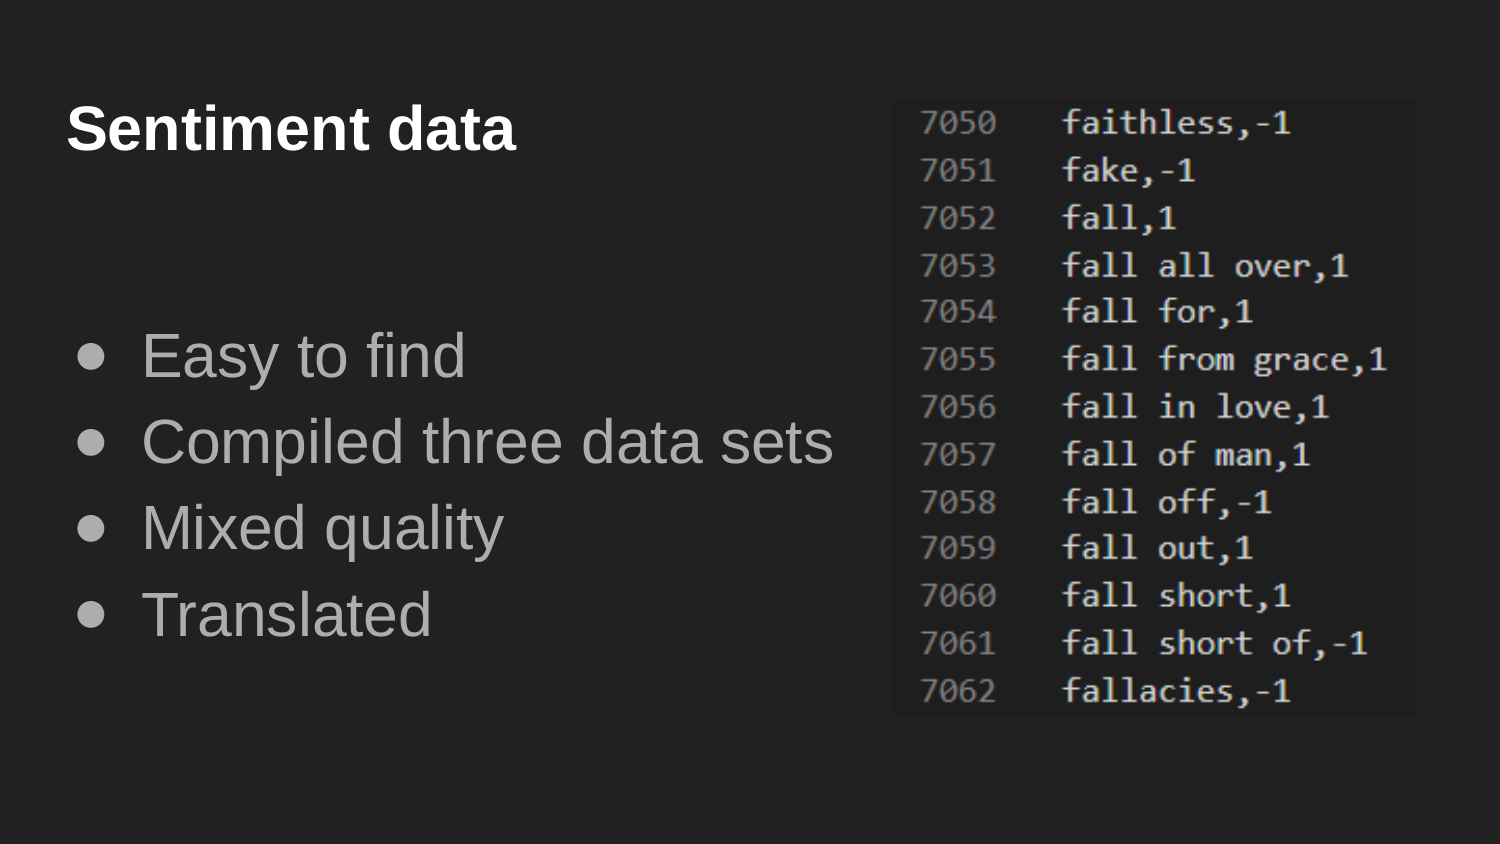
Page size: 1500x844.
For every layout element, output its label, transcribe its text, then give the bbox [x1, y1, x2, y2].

picture [892, 99, 1415, 717]
list Easy to find Compiled three data sets Mixed quality Translated [51, 189, 1449, 750]
title Sentiment data [51, 72, 1449, 167]
